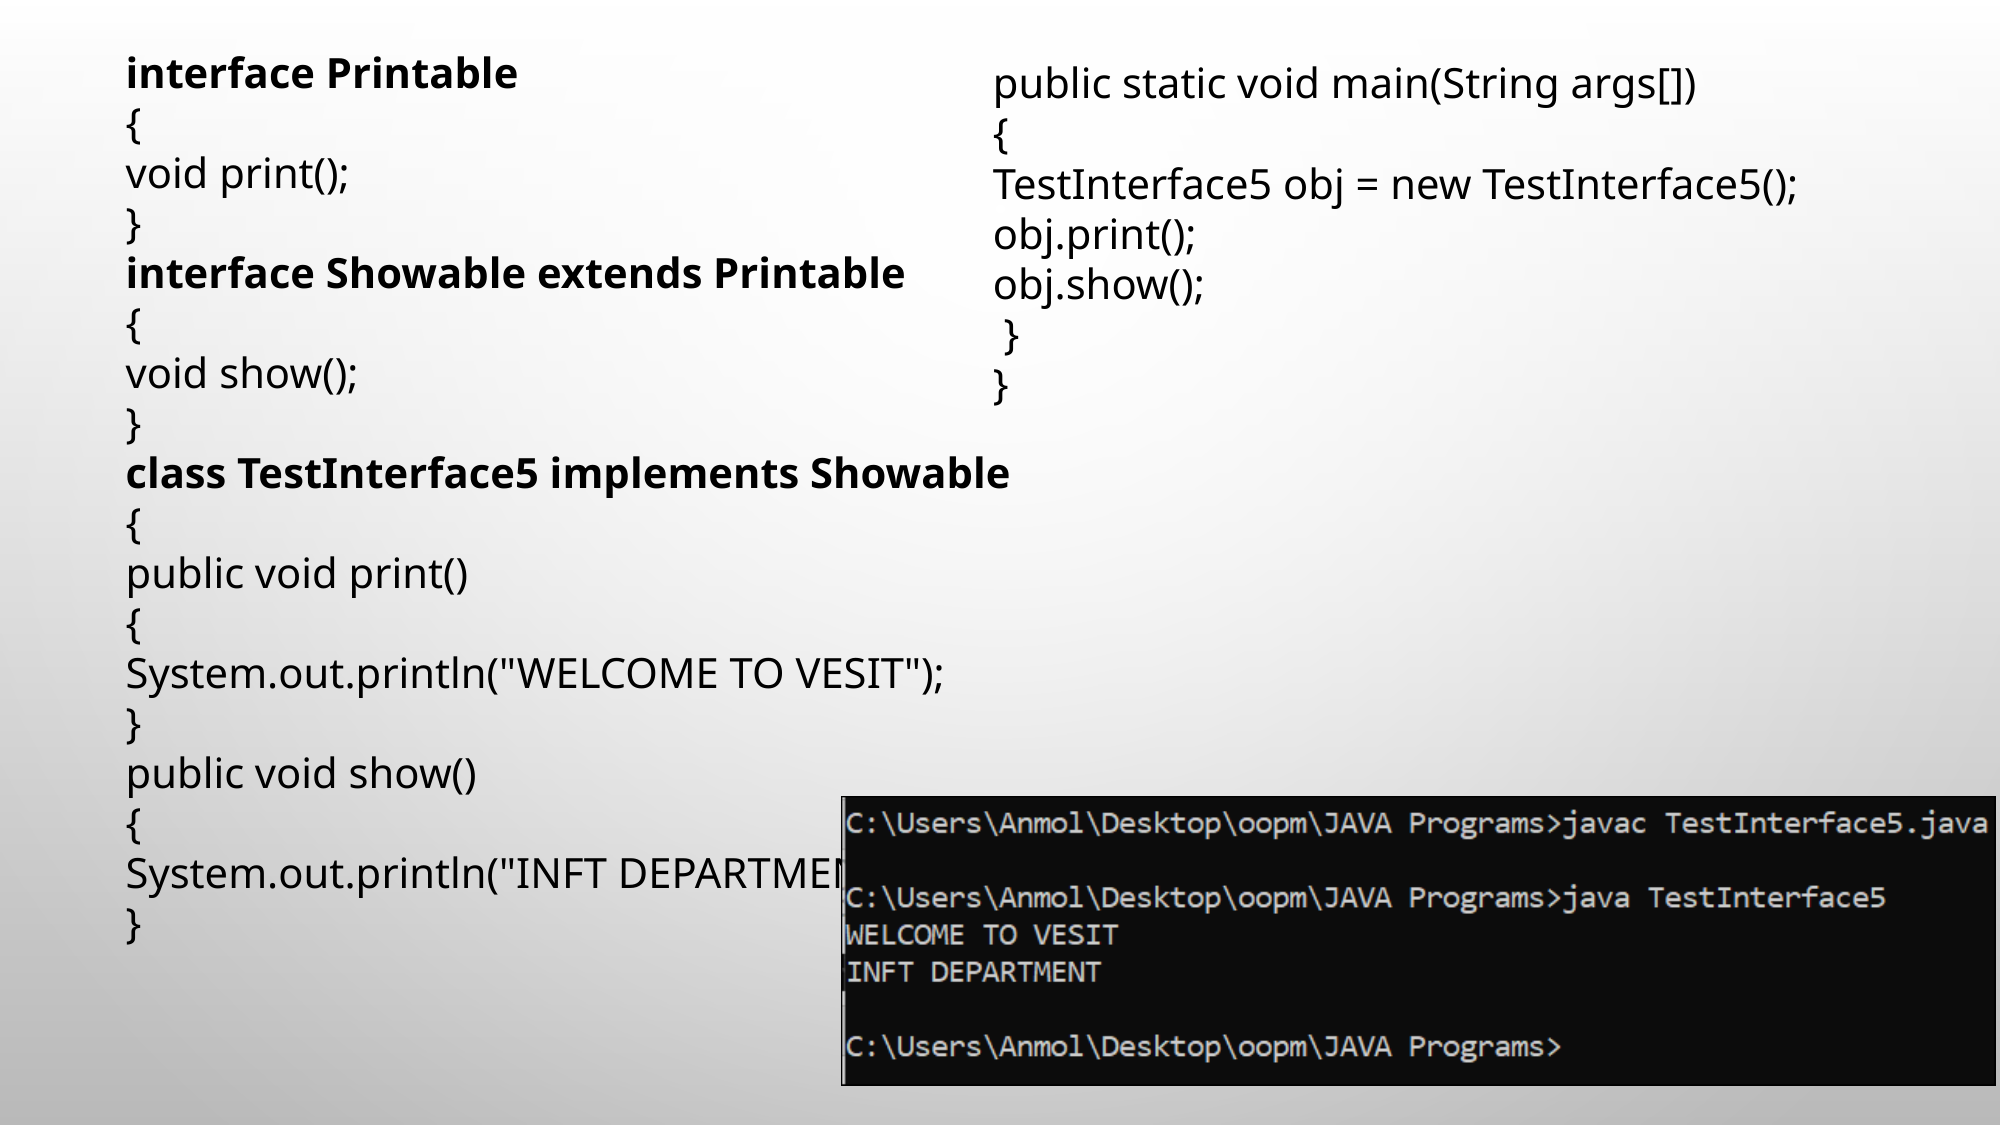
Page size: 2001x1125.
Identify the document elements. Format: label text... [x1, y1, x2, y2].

text_box public static void main(String args[]) { TestInterface5 obj = new TestInterface5(); obj.print(); obj.show(); } } [978, 0, 1979, 415]
picture [0, 0, 2000, 1125]
text_box interface Printable { void print(); } interface Showable extends Printable { void show(); } class TestInterface5 implements Showable { public void print() { System.out.println("WELCOME TO VESIT"); } public void show() { System.out.println("INFT DEPARTMENT"); } [110, 39, 1111, 1005]
